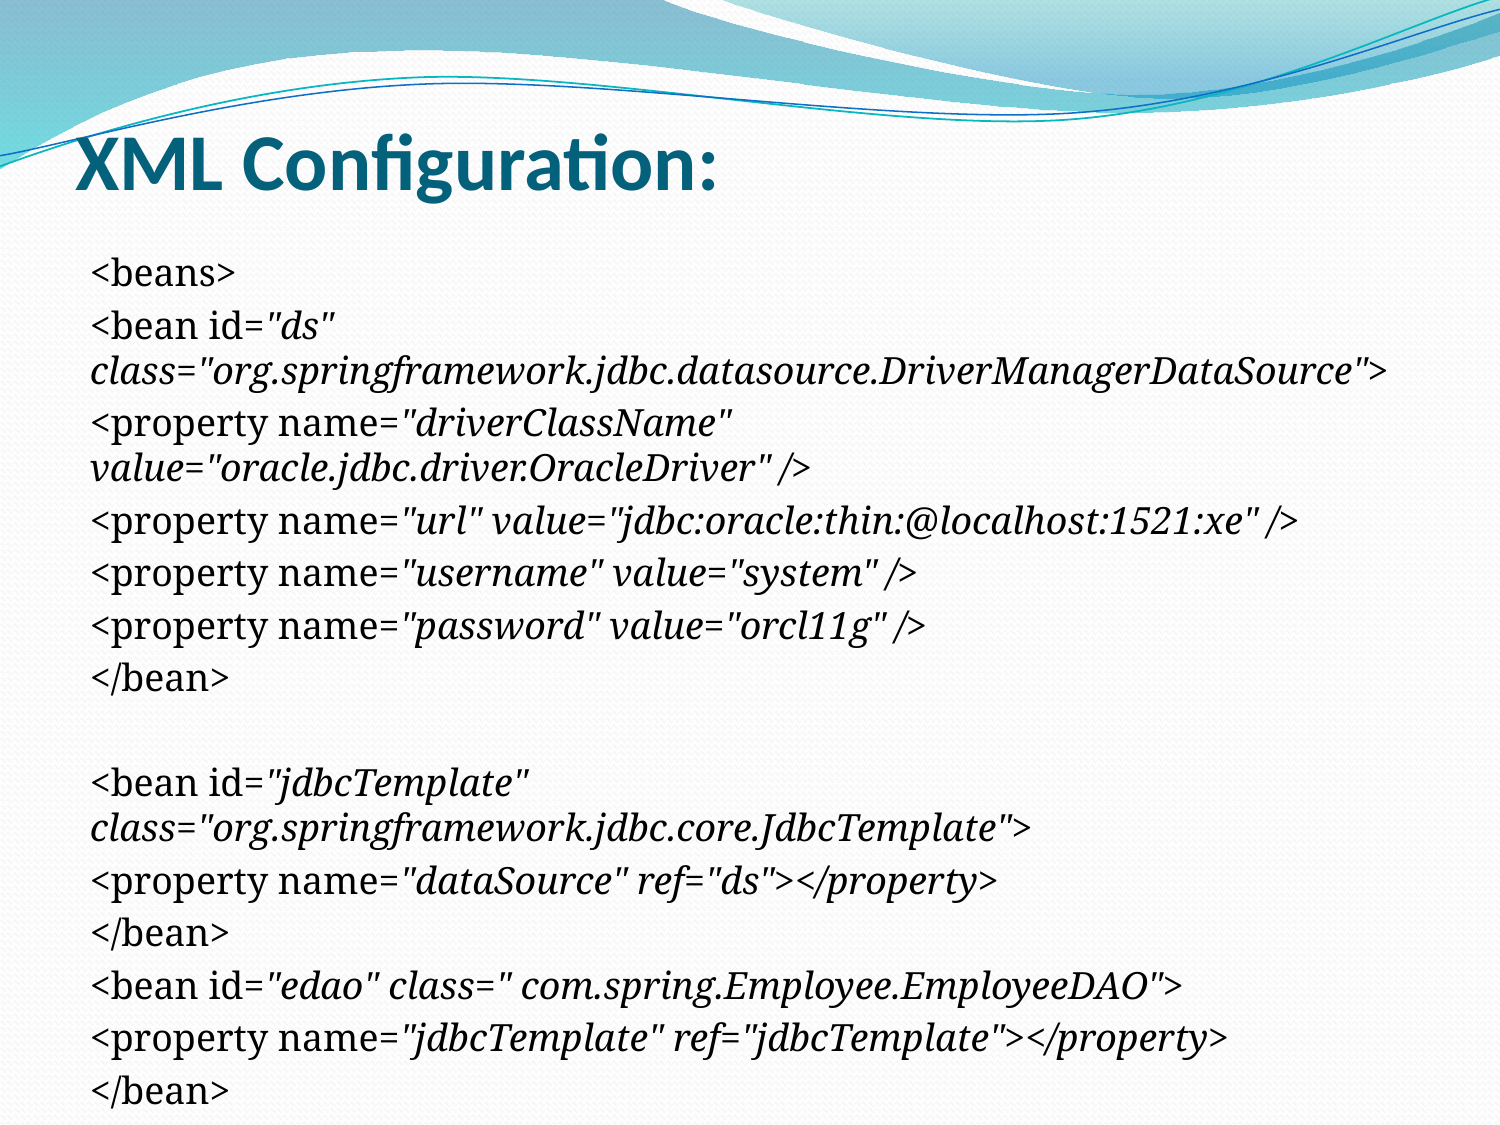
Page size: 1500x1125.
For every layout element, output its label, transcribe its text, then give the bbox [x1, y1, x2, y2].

list <beans> <bean id="ds" class="org.springframework.jdbc.datasource.DriverManagerDataSource"> <property name="driverClassName" value="oracle.jdbc.driver.OracleDriver" /> <property name="url" value="jdbc:oracle:thin:@localhost:1521:xe" /> <property name="username" value="system" /> <property name="password" value="orcl11g" /> </bean> <bean id="jdbcTemplate" class="org.springframework.jdbc.core.JdbcTemplate"> <property name="dataSource" ref="ds"></property> </bean> <bean id="edao" class=" com.spring.Employee.EmployeeDAO"> <property name="jdbcTemplate" ref="jdbcTemplate"></property> </bean> </beans> [75, 242, 1425, 1125]
title XML Configuration: [75, 101, 1425, 207]
